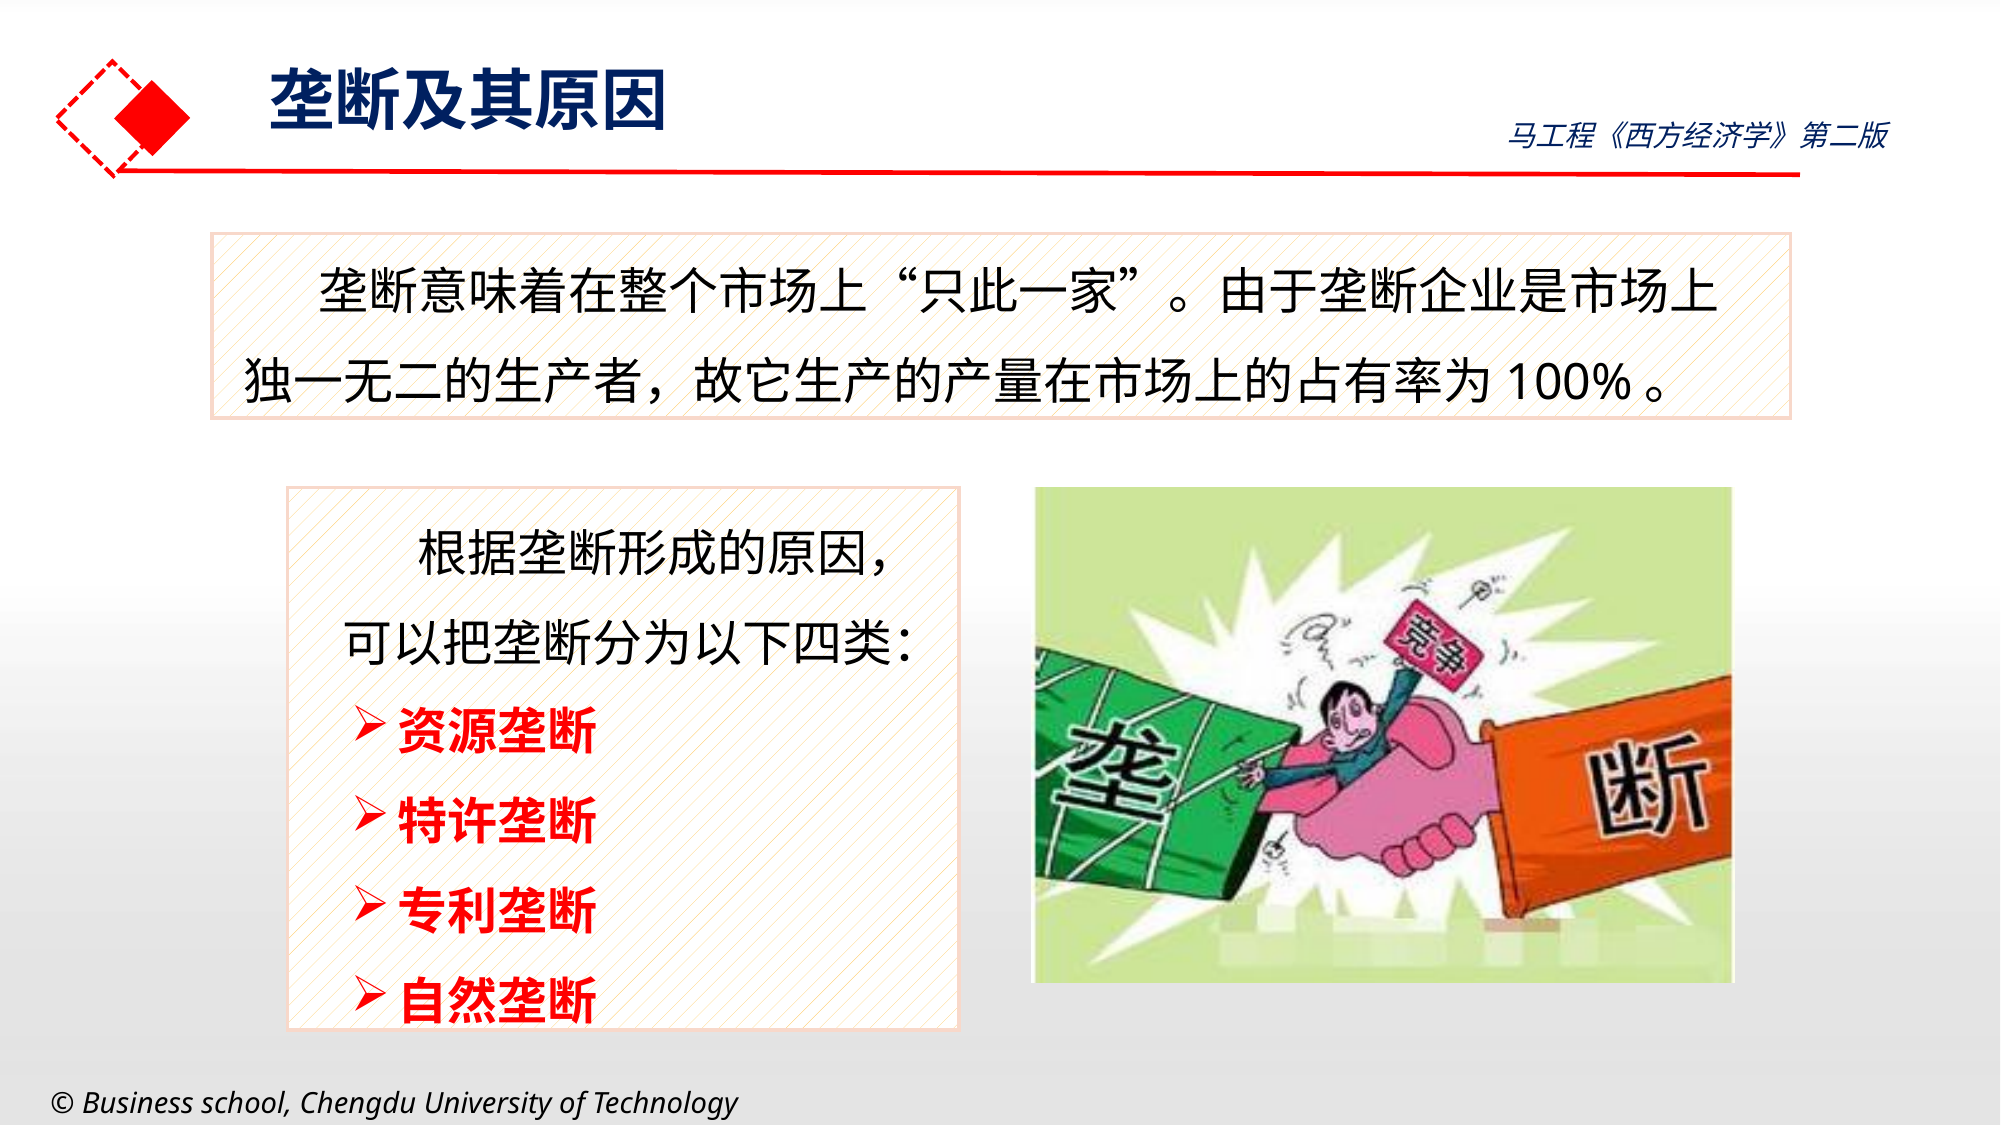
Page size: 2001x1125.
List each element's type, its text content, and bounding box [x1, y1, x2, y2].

text_box [211, 233, 1791, 418]
text_box 根据垄断形成的原因，可以把垄断分为以下四类： [327, 484, 919, 730]
text_box [717, 487, 959, 1030]
text_box 马工程《西方经济学》第二版 [1491, 109, 1979, 160]
picture [0, 0, 2001, 1125]
text_box 资源垄断 特许垄断 专利垄断 自然垄断 [336, 662, 717, 1087]
text_box [114, 80, 191, 157]
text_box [117, 170, 1800, 175]
text_box [287, 487, 336, 1030]
text_box [388, 1087, 527, 1125]
text_box 垄断及其原因 [253, 59, 1979, 207]
text_box 垄断意味着在整个市场上“只此一家”。由于垄断企业是市场上独一无二的生产者，故它生产的产量在市场上的占有率为100%。 [228, 222, 1777, 417]
text_box [54, 61, 143, 178]
